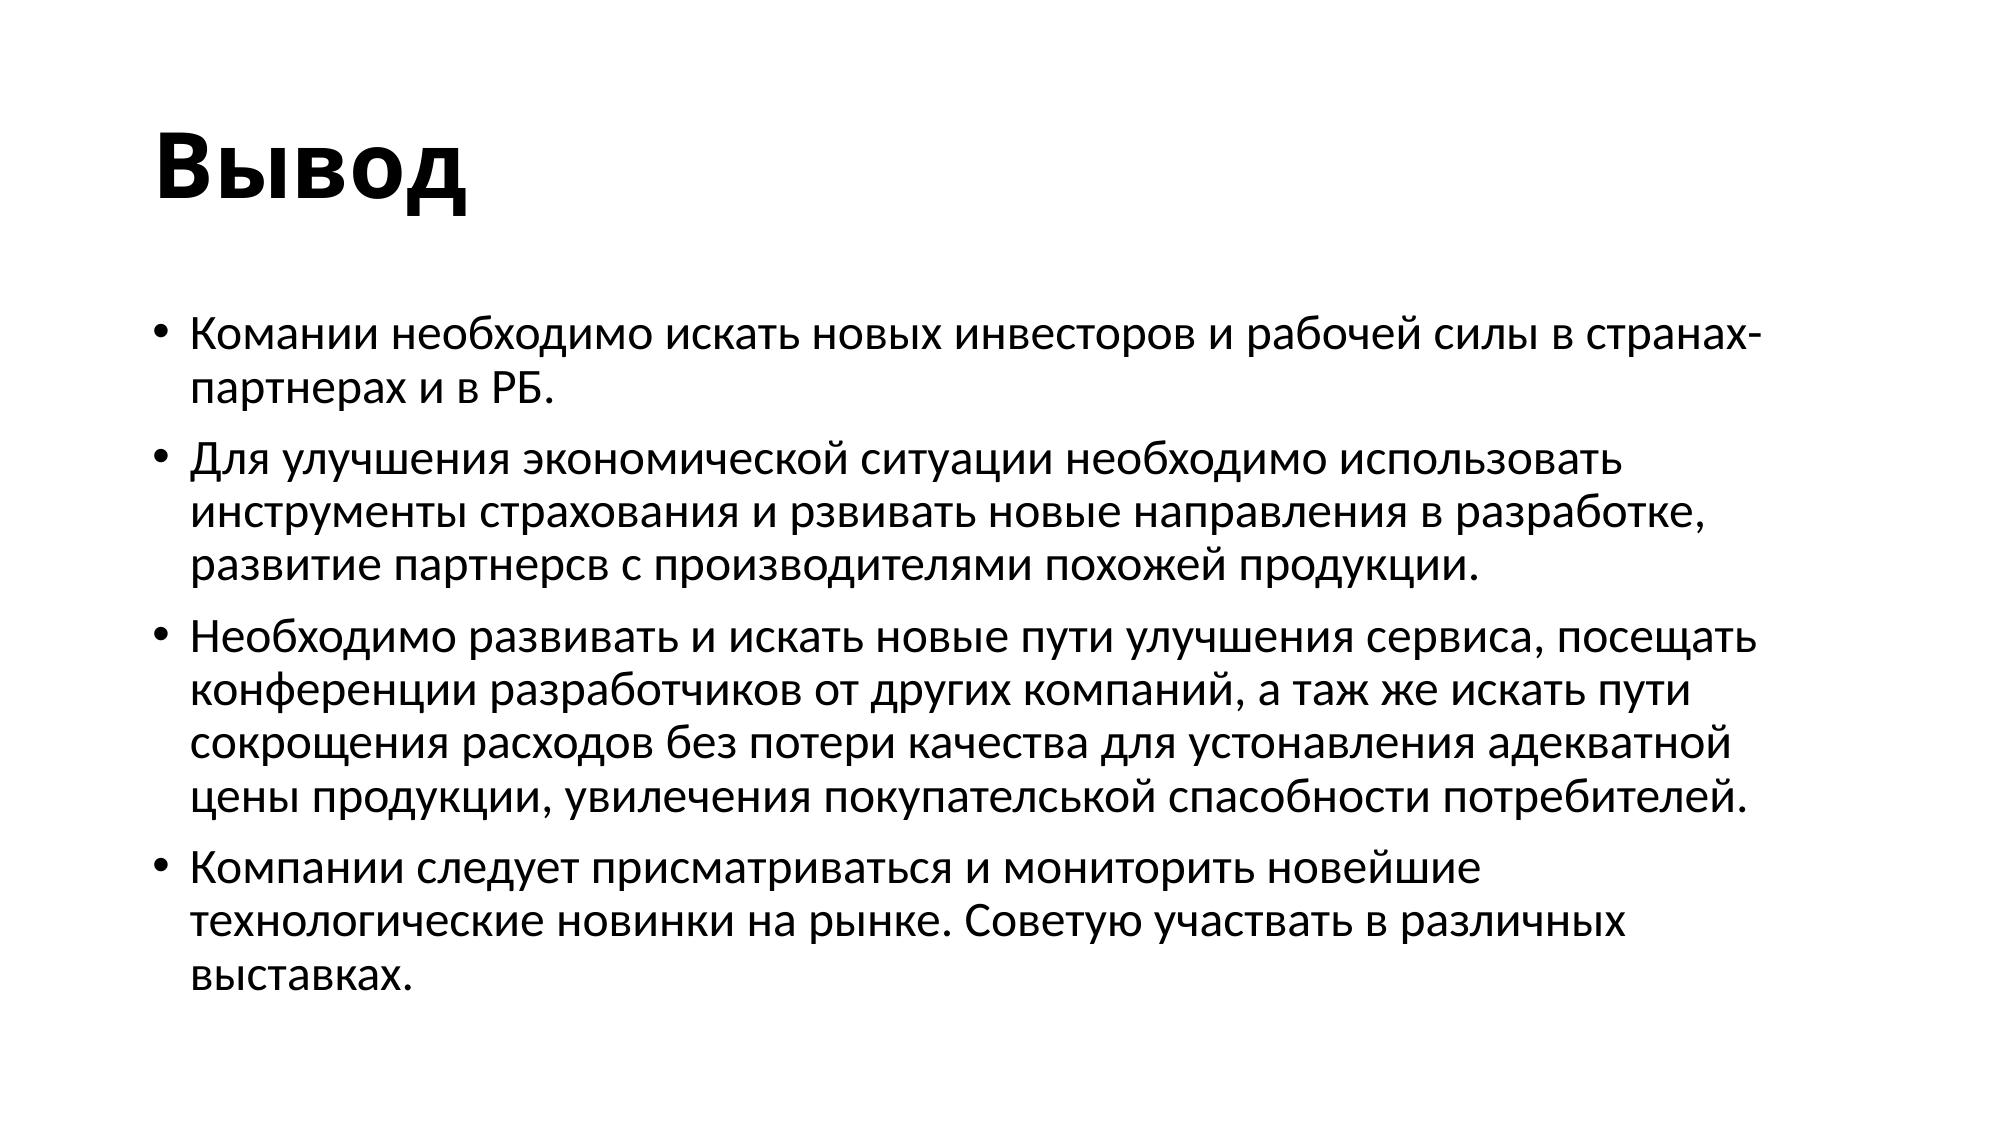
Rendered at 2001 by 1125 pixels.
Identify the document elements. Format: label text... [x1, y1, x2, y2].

title Вывод [137, 59, 1863, 278]
list Комании необходимо искать новых инвесторов и рабочей силы в странах-партнерах и в РБ. Для улучшения экономической ситуации необходимо использовать инструменты страхования и рзвивать новые направления в разработке, развитие партнерсв с производителями похожей продукции. Необходимо развивать и искать новые пути улучшения сервиса, посещать конференции разработчиков от других компаний, а таж же искать пути сокрощения расходов без потери качества для устонавления адекватной цены продукции, увилечения покупателськой спасобности потребителей. Компании следует присматриваться и мониторить новейшие технологические новинки на рынке. Советую участвать в различных выставках. [137, 299, 1863, 1014]
